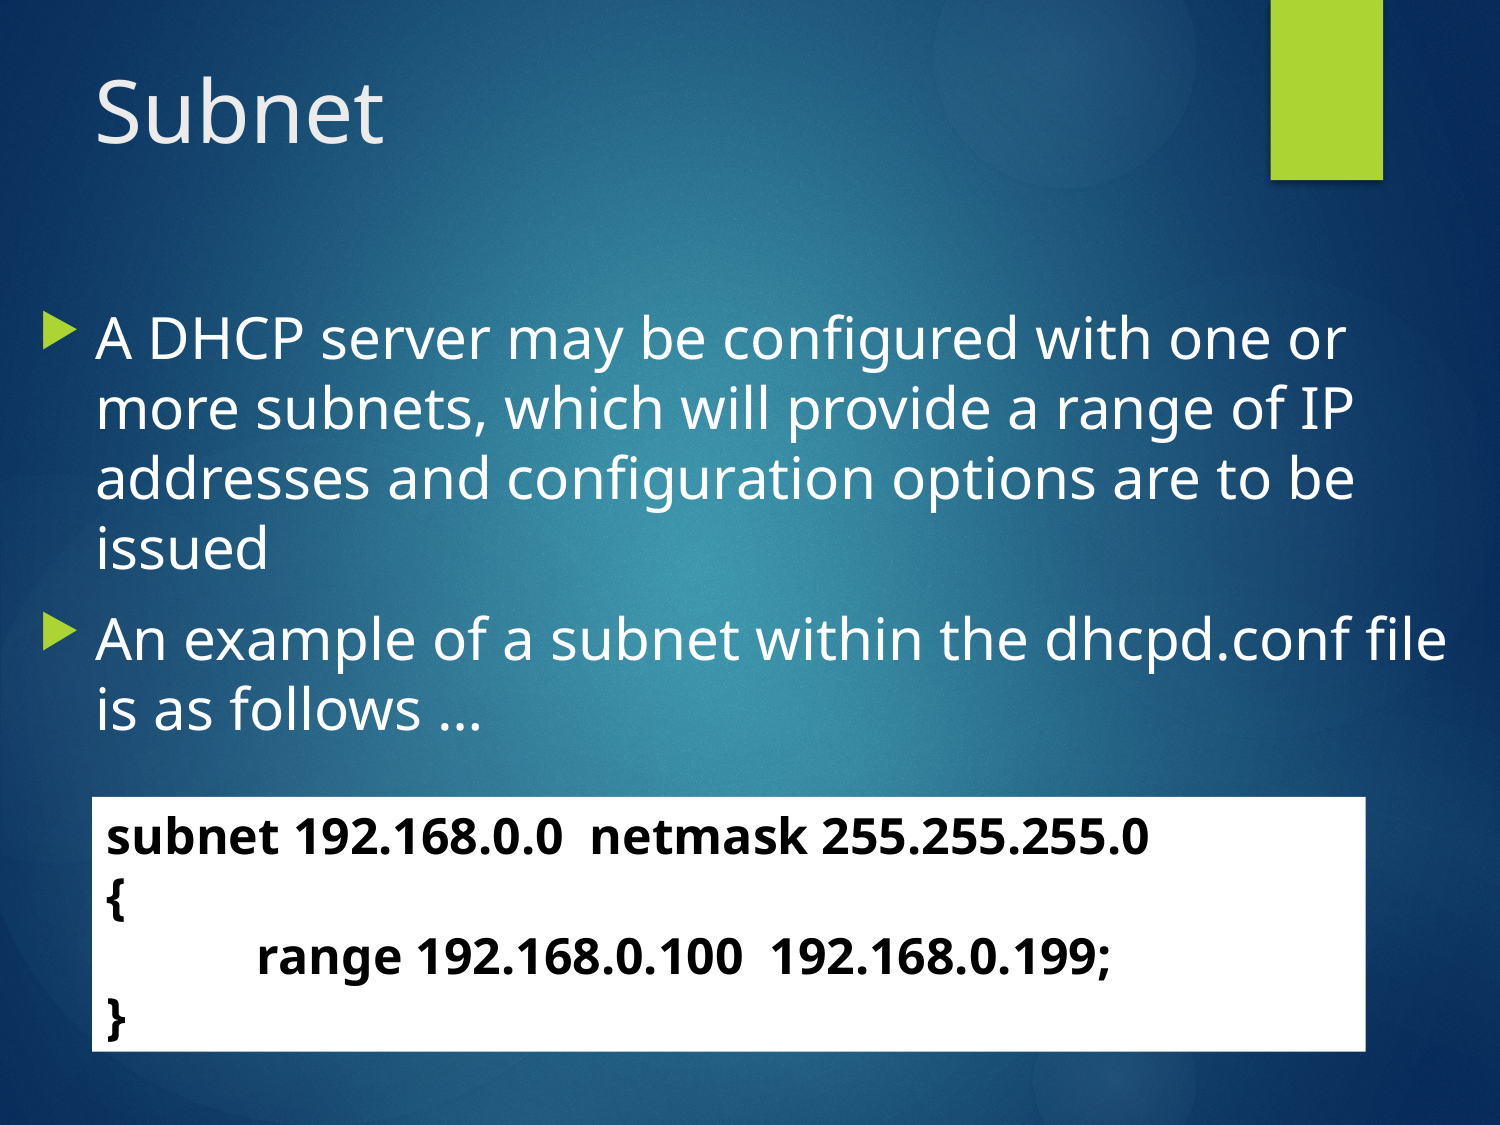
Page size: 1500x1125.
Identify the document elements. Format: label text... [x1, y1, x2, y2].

list A DHCP server may be configured with one or more subnets, which will provide a range of IP addresses and configuration options are to be issued An example of a subnet within the dhcpd.conf file is as follows … [23, 293, 1479, 1103]
text_box subnet 192.168.0.0 netmask 255.255.255.0 { range 192.168.0.100 192.168.0.199; } [92, 796, 1366, 1052]
title Subnet [79, 48, 1237, 279]
